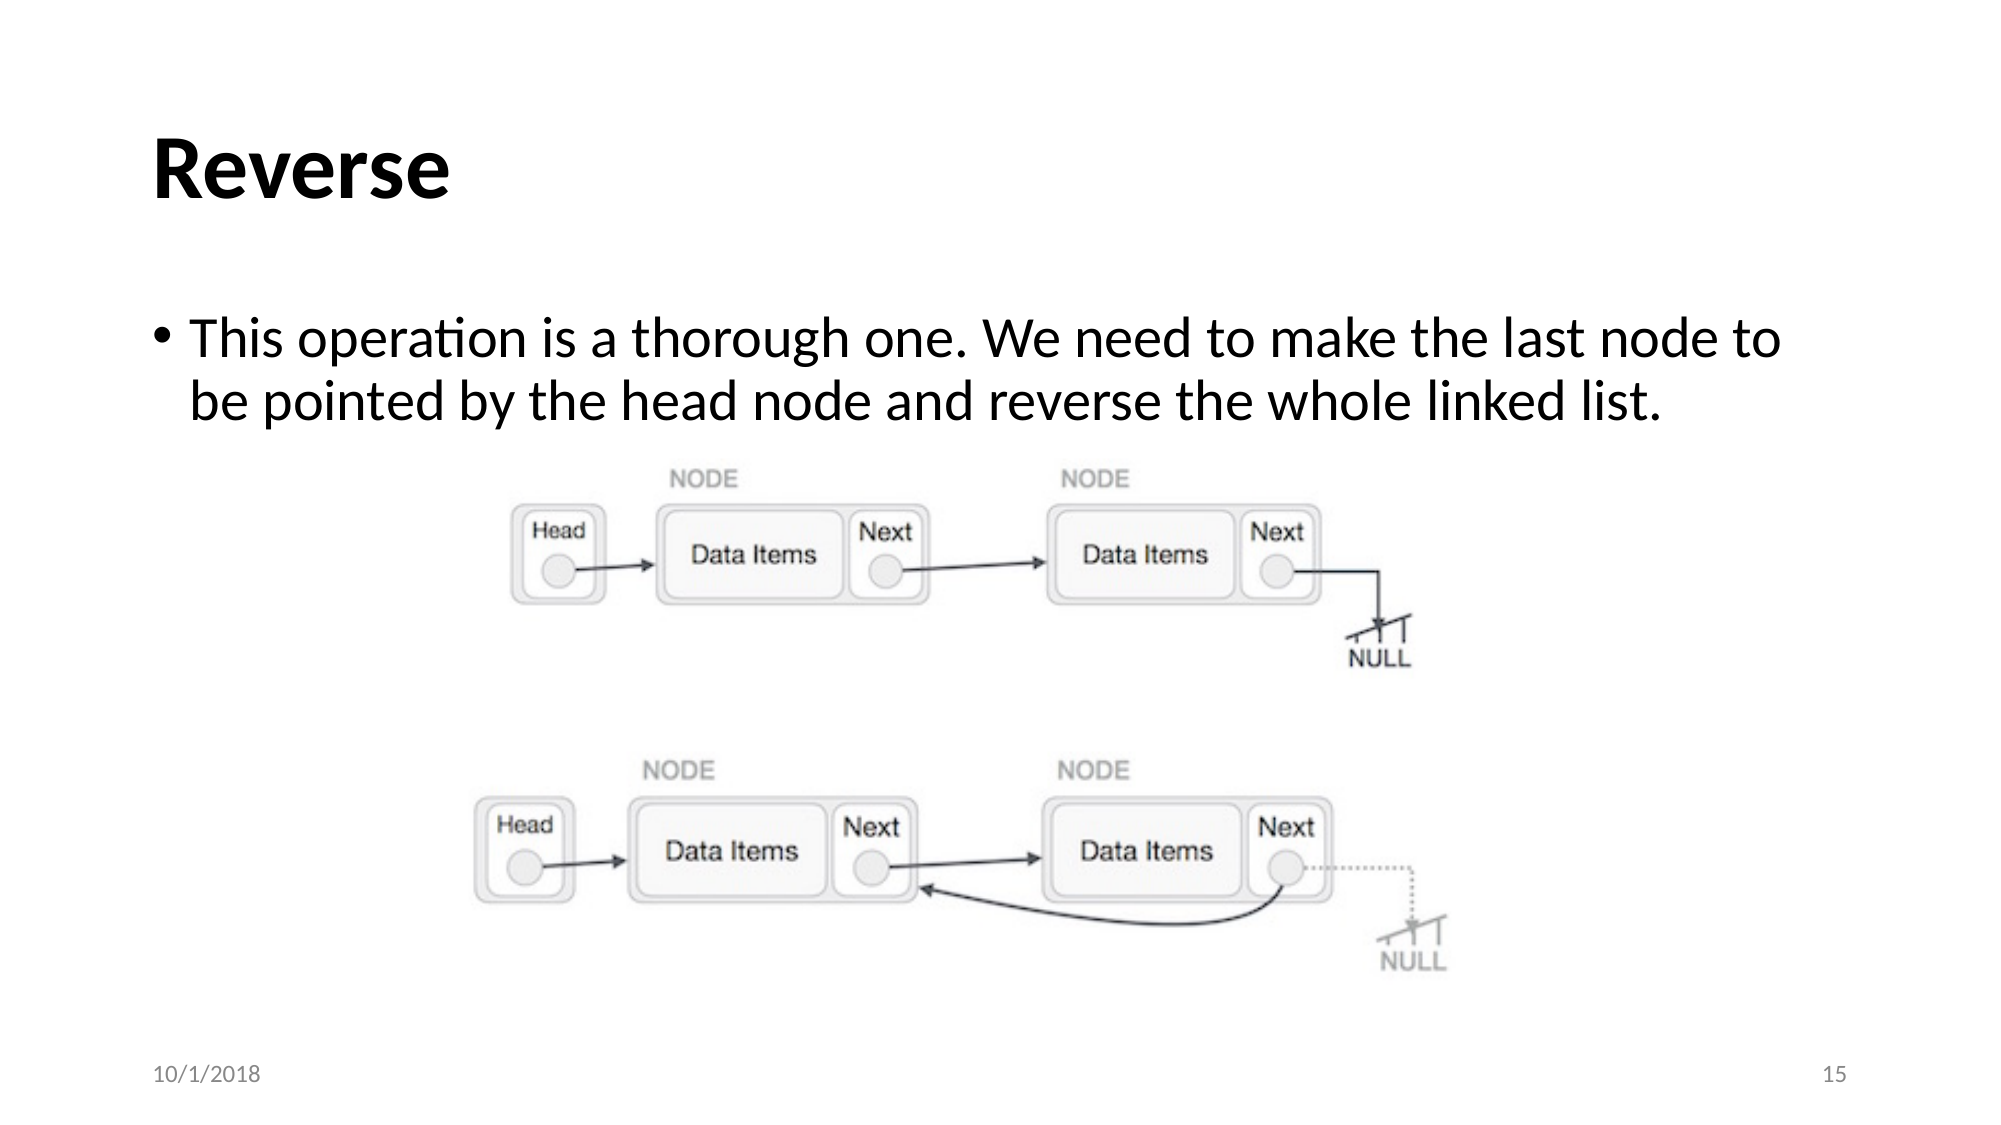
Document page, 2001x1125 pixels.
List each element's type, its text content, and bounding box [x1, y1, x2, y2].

title Reverse [137, 59, 1863, 278]
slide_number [137, 1042, 588, 1103]
picture [486, 453, 1439, 683]
list This operation is a thorough one. We need to make the last node to be pointed by the head node and reverse the whole linked list. [137, 299, 1863, 1014]
slide_number ‹#› [1412, 1042, 1863, 1103]
picture [449, 736, 1480, 988]
